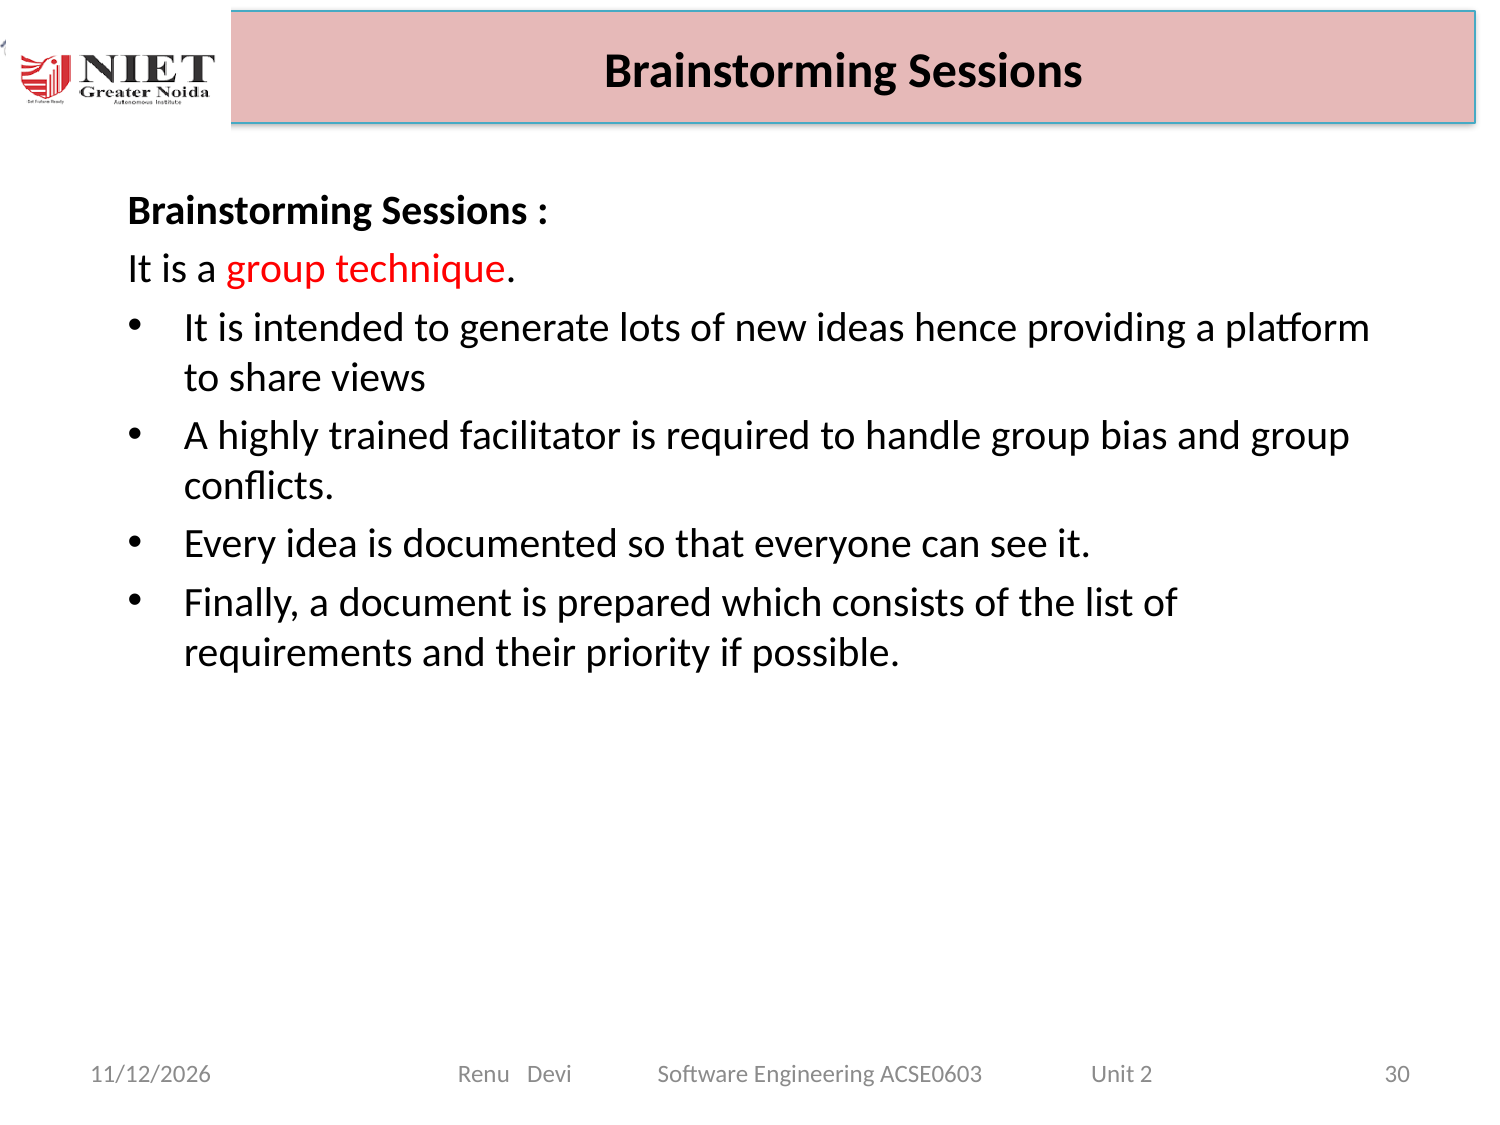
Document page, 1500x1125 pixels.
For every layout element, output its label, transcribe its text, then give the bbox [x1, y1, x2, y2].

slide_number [75, 1042, 312, 1103]
picture [0, 5, 231, 153]
text_box Brainstorming Sessions [235, 10, 1476, 124]
list Brainstorming Sessions : It is a group technique. It is intended to generate lots of new ideas hence providing a platform to share views A highly trained facilitator is required to handle group bias and group conflicts. Every idea is documented so that everyone can see it. Finally, a document is prepared which consists of the list of requirements and their priority if possible. [112, 174, 1400, 988]
slide_number 30 [1074, 1042, 1425, 1103]
footer Renu Devi Software Engineering ACSE0603 Unit 2 [312, 1042, 1074, 1103]
